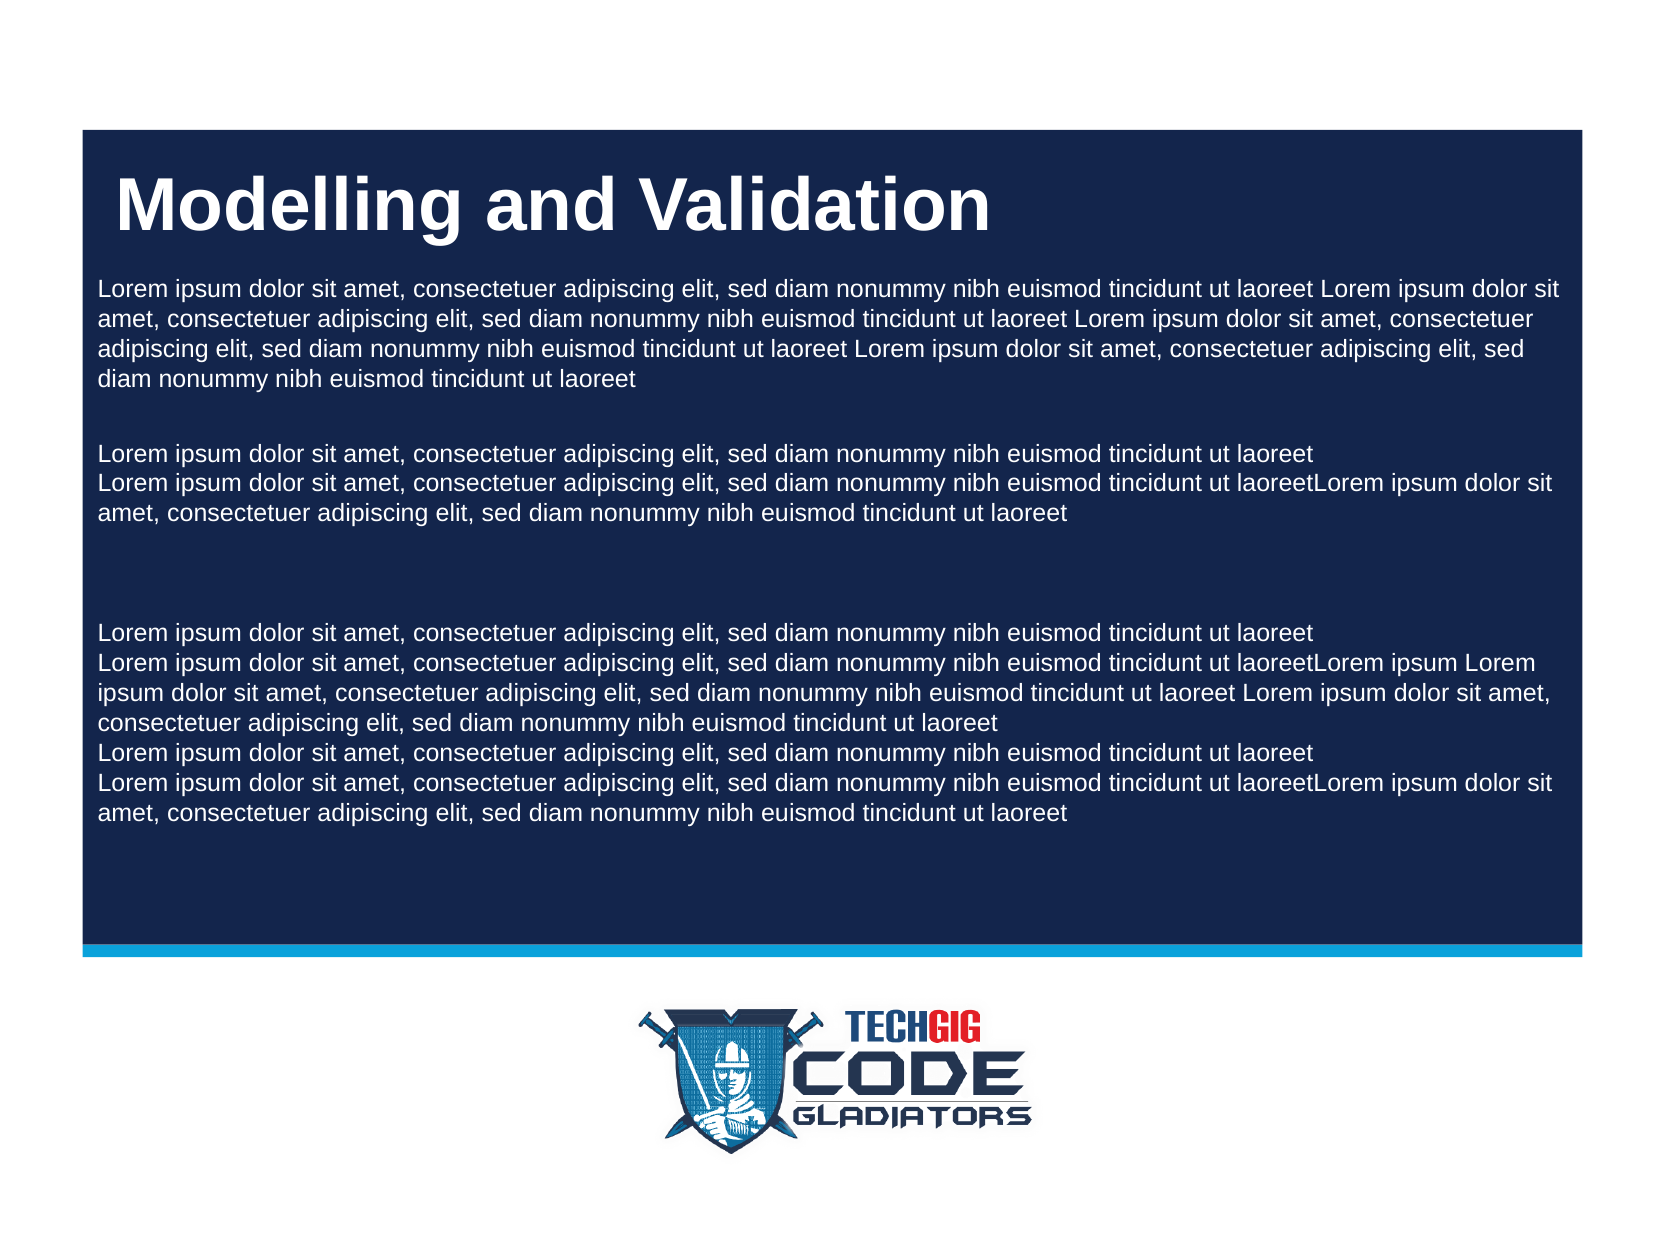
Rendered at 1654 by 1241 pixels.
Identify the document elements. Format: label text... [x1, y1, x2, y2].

text_box [82, 944, 1583, 958]
picture [624, 992, 1052, 1170]
text_box Lorem ipsum dolor sit amet, consectetuer adipiscing elit, sed diam nonummy nibh euismod tincidunt ut laoreet Lorem ipsum dolor sit amet, consectetuer adipiscing elit, sed diam nonummy nibh euismod tincidunt ut laoreet Lorem ipsum dolor sit amet, consectetuer adipiscing elit, sed diam nonummy nibh euismod tincidunt ut laoreet Lorem ipsum dolor sit amet, consectetuer adipiscing elit, sed diam nonummy nibh euismod tincidunt ut laoreet Lorem ipsum dolor sit amet, consectetuer adipiscing elit, sed diam nonummy nibh euismod tincidunt ut laoreet Lorem ipsum dolor sit amet, consectetuer adipiscing elit, sed diam nonummy nibh euismod tincidunt ut laoreetLorem ipsum dolor sit amet, consectetuer adipiscing elit, sed diam nonummy nibh euismod tincidunt ut laoreet Lorem ipsum dolor sit amet, consectetuer adipiscing elit, sed diam nonummy nibh euismod tincidunt ut laoreet Lorem ipsum dolor sit amet, consectetuer adipiscing elit, sed diam nonummy nibh euismod tincidunt ut laoreetLorem ipsum Lorem ipsum dolor sit amet, consectetuer adipiscing elit, sed diam nonummy nibh euismod tincidunt ut laoreet Lorem ipsum dolor sit amet, consectetuer adipiscing elit, sed diam nonummy nibh euismod tincidunt ut laoreet Lorem ipsum dolor sit amet, consectetuer adipiscing elit, sed diam nonummy nibh euismod tincidunt ut laoreet Lorem ipsum dolor sit amet, consectetuer adipiscing elit, sed diam nonummy nibh euismod tincidunt ut laoreetLorem ipsum dolor sit amet, consectetuer adipiscing elit, sed diam nonummy nibh euismod tincidunt ut laoreet [82, 129, 1583, 944]
text_box Modelling and Validation [100, 148, 1376, 343]
